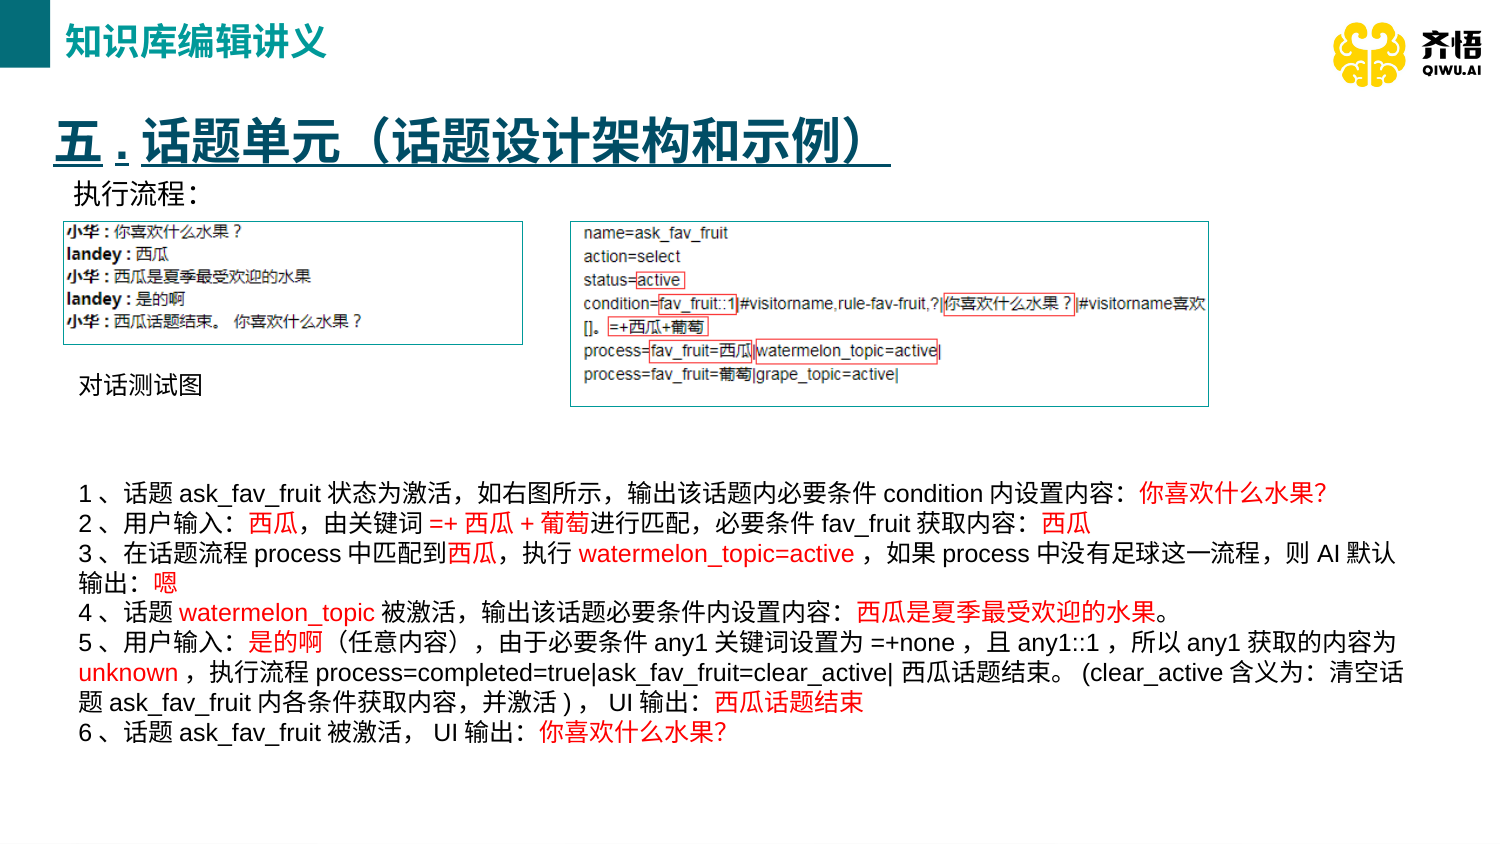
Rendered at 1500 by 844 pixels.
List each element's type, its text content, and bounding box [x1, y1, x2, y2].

picture [570, 221, 1209, 407]
text_box 1、话题ask_fav_fruit状态为激活，如右图所示，输出该话题内必要条件condition内设置内容：你喜欢什么水果？ 2、用户输入：西瓜，由关键词=+西瓜+葡萄进行匹配，必要条件fav_fruit获取内容：西瓜 3、在话题流程process中匹配到西瓜，执行watermelon_topic=active，如果process中没有足球这一流程，则AI默认输出：嗯 4、话题watermelon_topic被激活，输出该话题必要条件内设置内容：西瓜是夏季最受欢迎的水果。 5、用户输入：是的啊（任意内容），由于必要条件any1关键词设置为=+none，且any1::1，所以any1获取的内容为unknown，执行流程process=completed=true|ask_fav_fruit=clear_active|西瓜话题结束。(clear_active含义为：清空话题ask_fav_fruit内各条件获取内容，并激活)，UI输出：西瓜话题结束 6、话题ask_fav_fruit被激活，UI输出：你喜欢什么水果？ [63, 469, 1437, 755]
text_box [0, 0, 52, 70]
text_box 知识库编辑讲义 [50, 10, 343, 71]
picture [1325, 14, 1482, 95]
picture [63, 221, 523, 345]
text_box 对话测试图 [63, 362, 284, 407]
text_box 五.话题单元（话题设计架构和示例） [38, 102, 906, 238]
